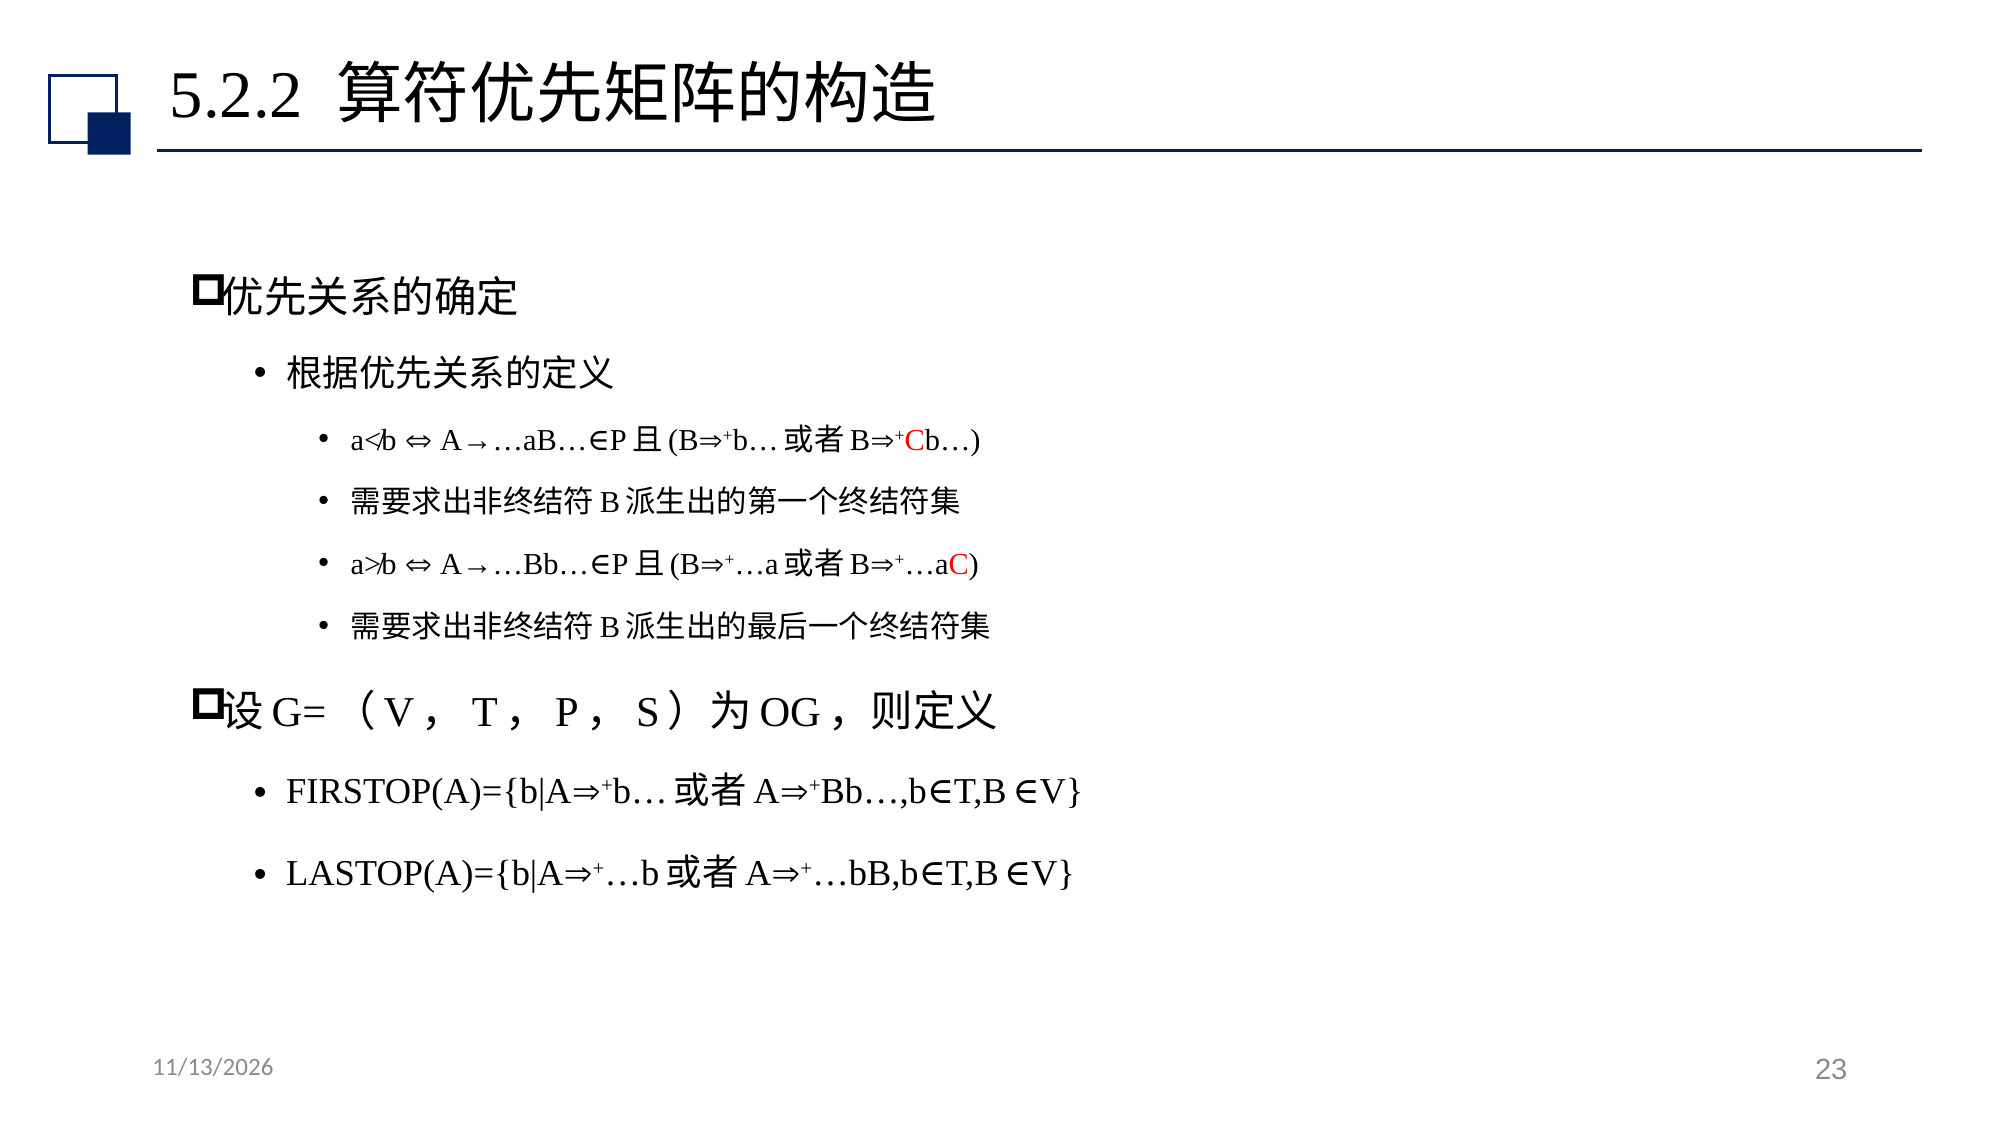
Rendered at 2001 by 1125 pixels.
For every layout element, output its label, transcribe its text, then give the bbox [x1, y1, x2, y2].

slide_number 23 [1412, 1042, 1863, 1103]
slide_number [137, 1042, 588, 1103]
list 优先关系的确定 根据优先关系的定义 a≮b  A→…aB…∈P且(B+b…或者B+Cb…) 需要求出非终结符B派生出的第一个终结符集 a≯b  A→…Bb…∈P且(B+…a或者B+…aC) 需要求出非终结符B派生出的最后一个终结符集 设G=（V，T，P，S）为OG，则定义 FIRSTOP(A)={b|A+b…或者A+Bb…,b∈T,B ∈V} LASTOP(A)={b|A+…b或者A+…bB,b∈T,B ∈V} [174, 236, 1780, 914]
title 5.2.2 算符优先矩阵的构造 [154, 50, 1880, 143]
